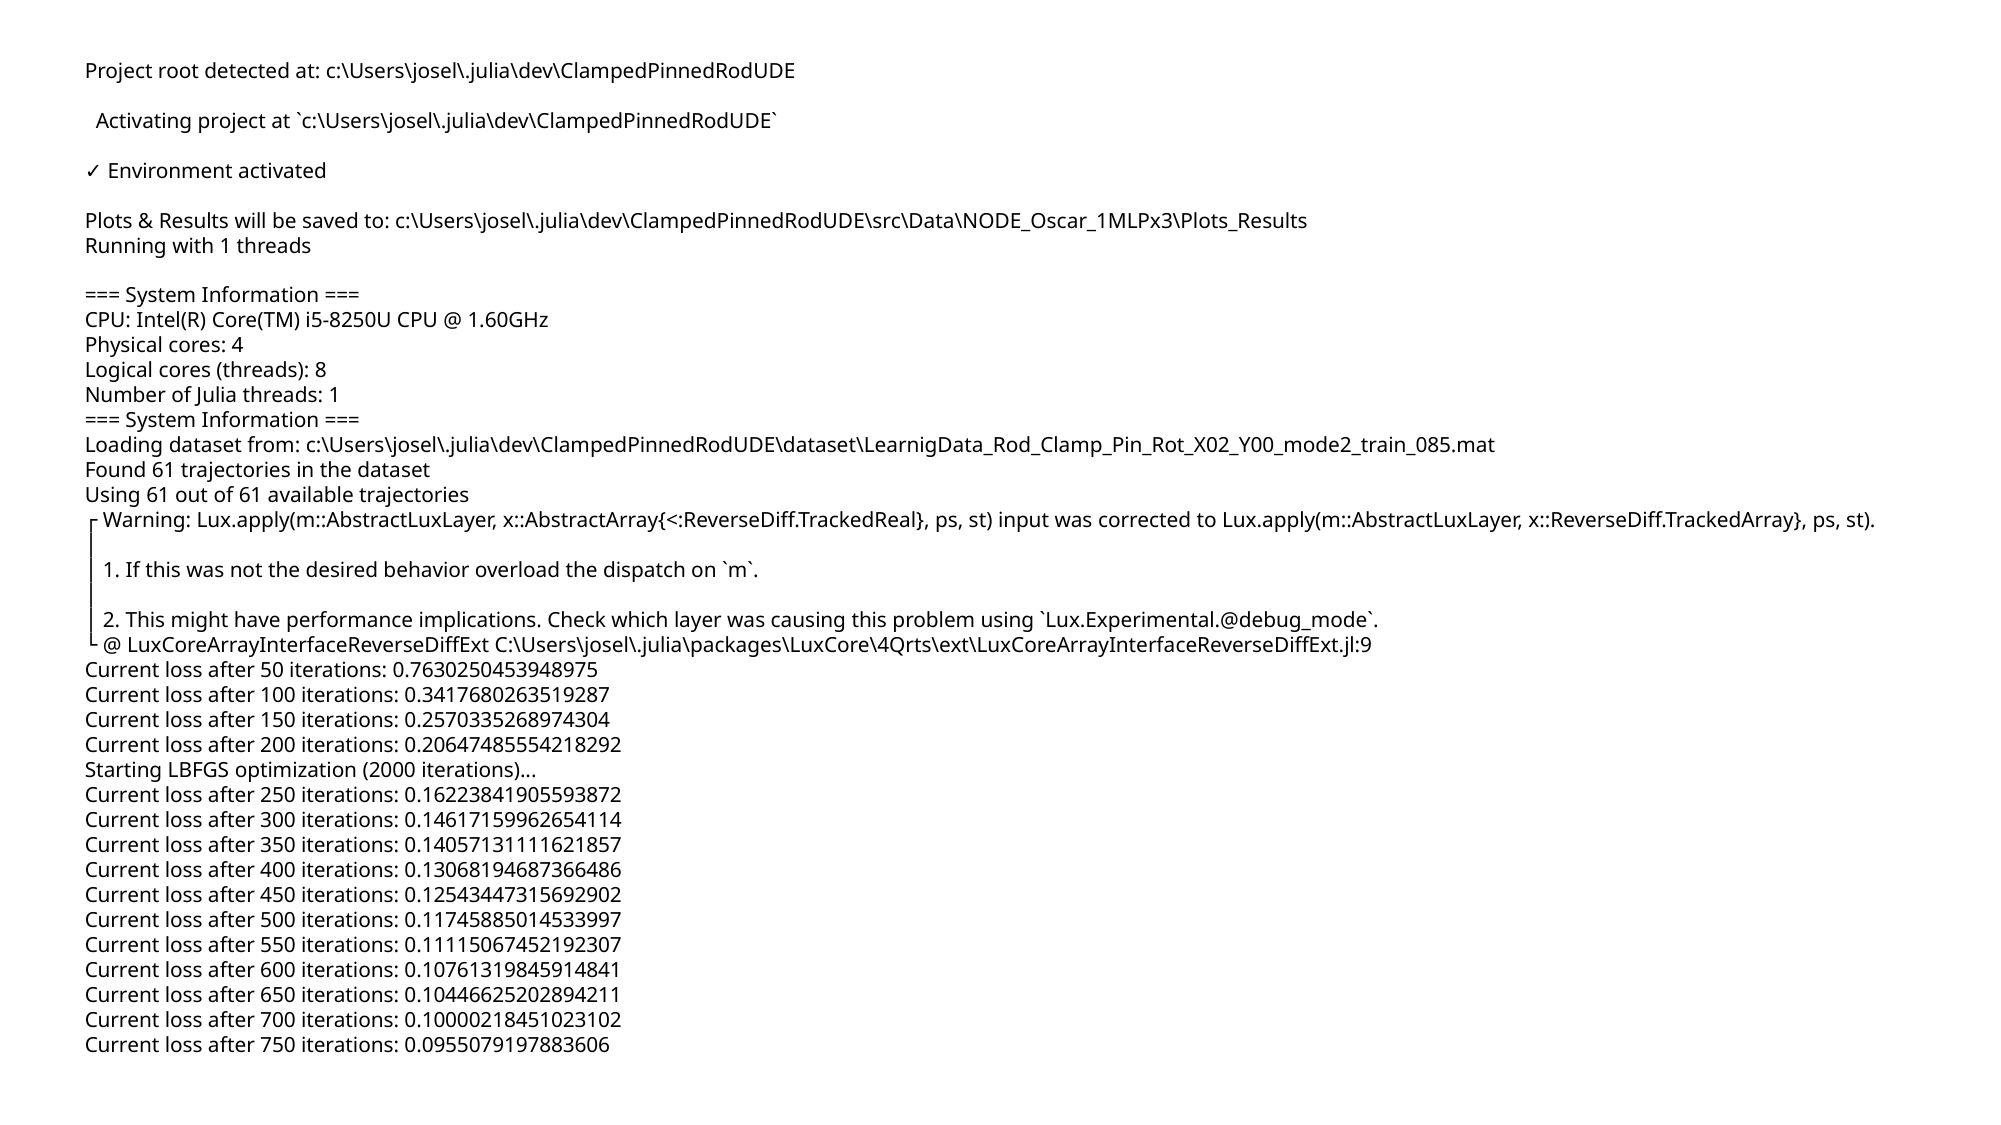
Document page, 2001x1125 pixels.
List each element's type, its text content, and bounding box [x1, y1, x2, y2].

text_box Project root detected at: c:\Users\josel\.julia\dev\ClampedPinnedRodUDE Activating project at `c:\Users\josel\.julia\dev\ClampedPinnedRodUDE` ✓ Environment activated Plots & Results will be saved to: c:\Users\josel\.julia\dev\ClampedPinnedRodUDE\src\Data\NODE_Oscar_1MLPx3\Plots_Results Running with 1 threads === System Information === CPU: Intel(R) Core(TM) i5-8250U CPU @ 1.60GHz Physical cores: 4 Logical cores (threads): 8 Number of Julia threads: 1 === System Information === Loading dataset from: c:\Users\josel\.julia\dev\ClampedPinnedRodUDE\dataset\LearnigData_Rod_Clamp_Pin_Rot_X02_Y00_mode2_train_085.mat Found 61 trajectories in the dataset Using 61 out of 61 available trajectories ┌ Warning: Lux.apply(m::AbstractLuxLayer, x::AbstractArray{<:ReverseDiff.TrackedReal}, ps, st) input was corrected to Lux.apply(m::AbstractLuxLayer, x::ReverseDiff.TrackedArray}, ps, st). │ │ 1. If this was not the desired behavior overload the dispatch on `m`. │ │ 2. This might have performance implications. Check which layer was causing this problem using `Lux.Experimental.@debug_mode`. └ @ LuxCoreArrayInterfaceReverseDiffExt C:\Users\josel\.julia\packages\LuxCore\4Qrts\ext\LuxCoreArrayInterfaceReverseDiffExt.jl:9 Current loss after 50 iterations: 0.7630250453948975 Current loss after 100 iterations: 0.3417680263519287 Current loss after 150 iterations: 0.2570335268974304 Current loss after 200 iterations: 0.20647485554218292 Starting LBFGS optimization (2000 iterations)... Current loss after 250 iterations: 0.16223841905593872 Current loss after 300 iterations: 0.14617159962654114 Current loss after 350 iterations: 0.14057131111621857 Current loss after 400 iterations: 0.13068194687366486 Current loss after 450 iterations: 0.12543447315692902 Current loss after 500 iterations: 0.11745885014533997 Current loss after 550 iterations: 0.11115067452192307 Current loss after 600 iterations: 0.10761319845914841 Current loss after 650 iterations: 0.10446625202894211 Current loss after 700 iterations: 0.10000218451023102 Current loss after 750 iterations: 0.0955079197883606 [70, 49, 2000, 1064]
